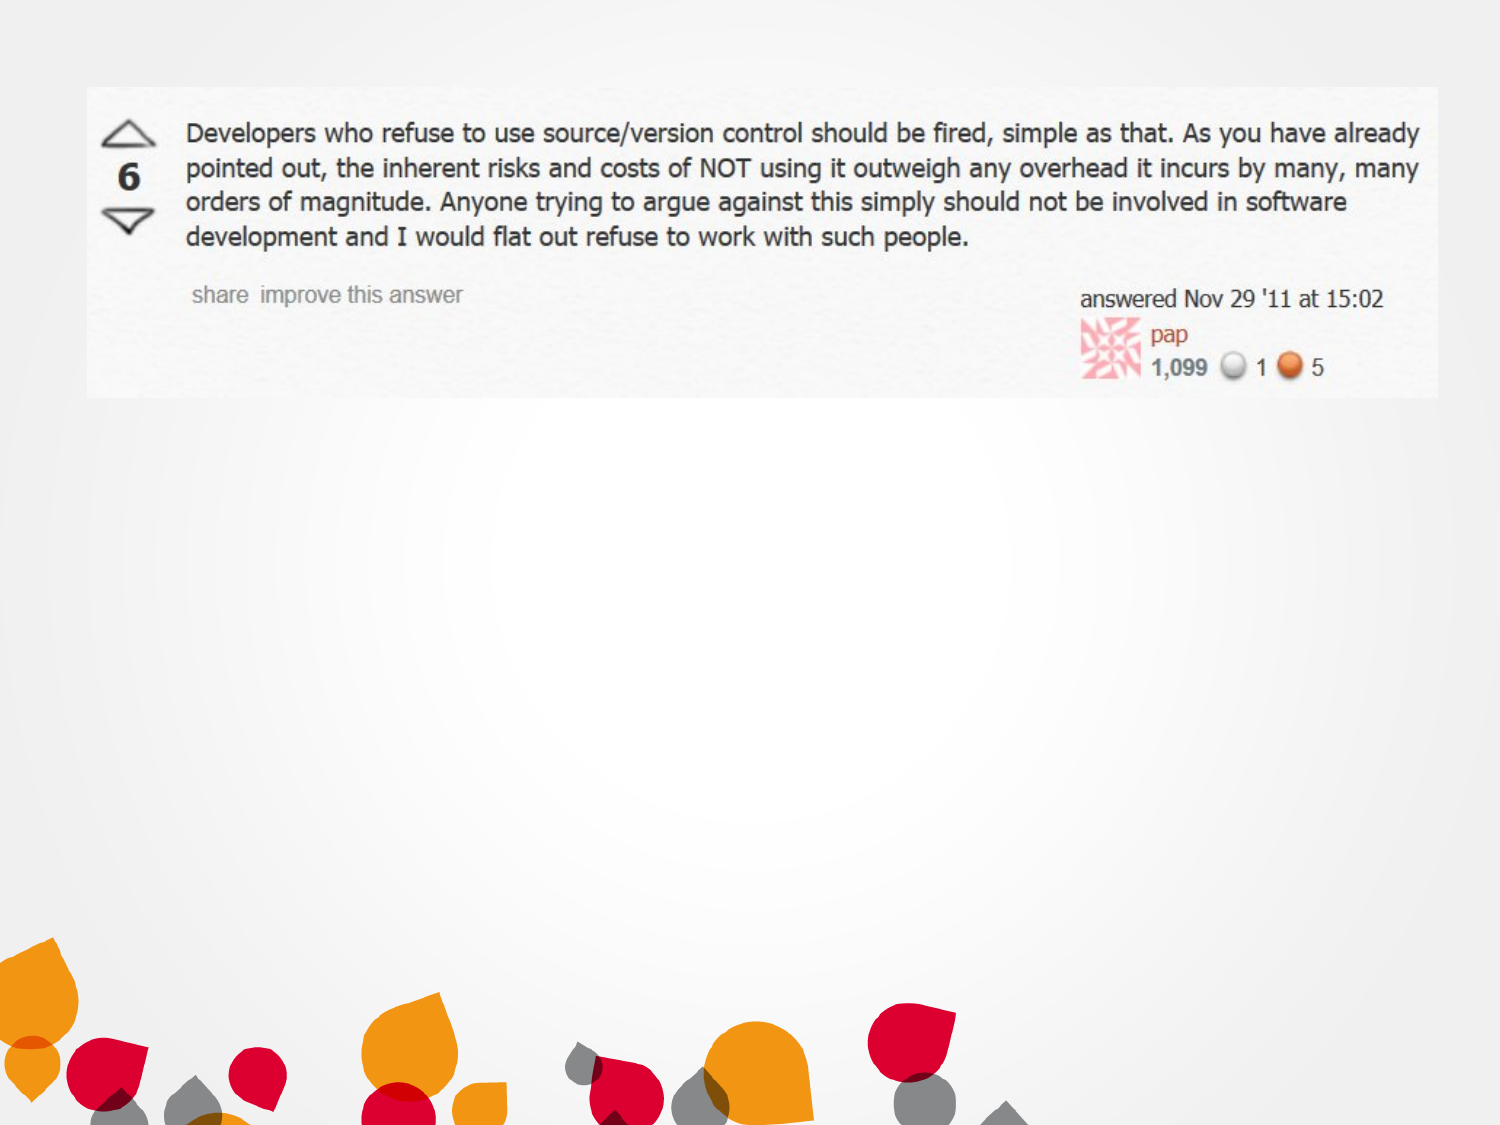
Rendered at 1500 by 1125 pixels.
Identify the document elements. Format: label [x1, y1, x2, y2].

list [87, 87, 1438, 398]
picture [0, 0, 1500, 1125]
